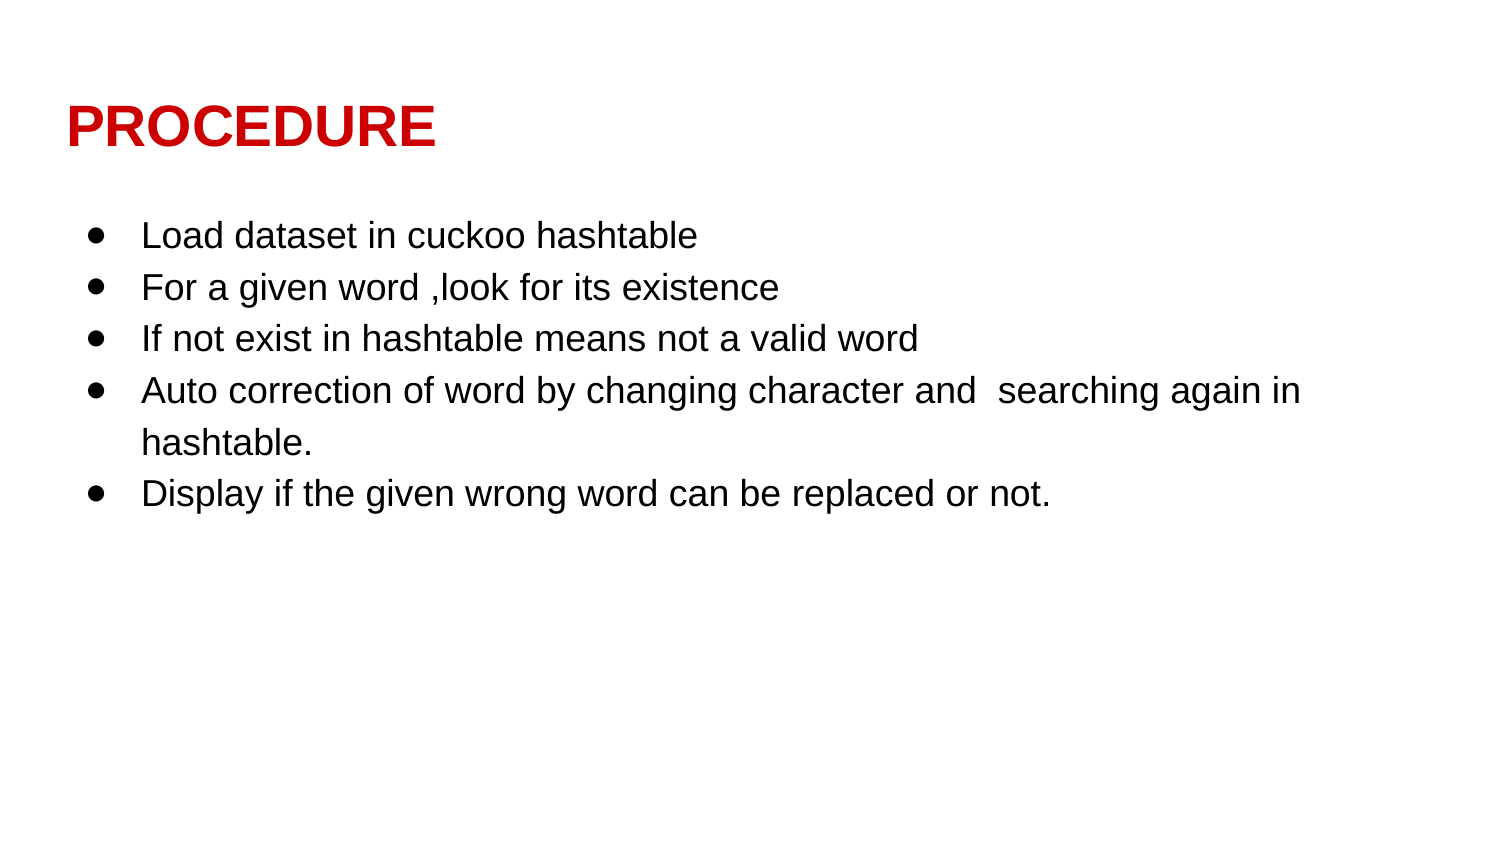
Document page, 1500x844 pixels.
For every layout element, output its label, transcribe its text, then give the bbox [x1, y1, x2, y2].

title PROCEDURE [51, 72, 1449, 167]
list Load dataset in cuckoo hashtable For a given word ,look for its existence If not exist in hashtable means not a valid word Auto correction of word by changing character and searching again in hashtable. Display if the given wrong word can be replaced or not. [51, 189, 1449, 750]
